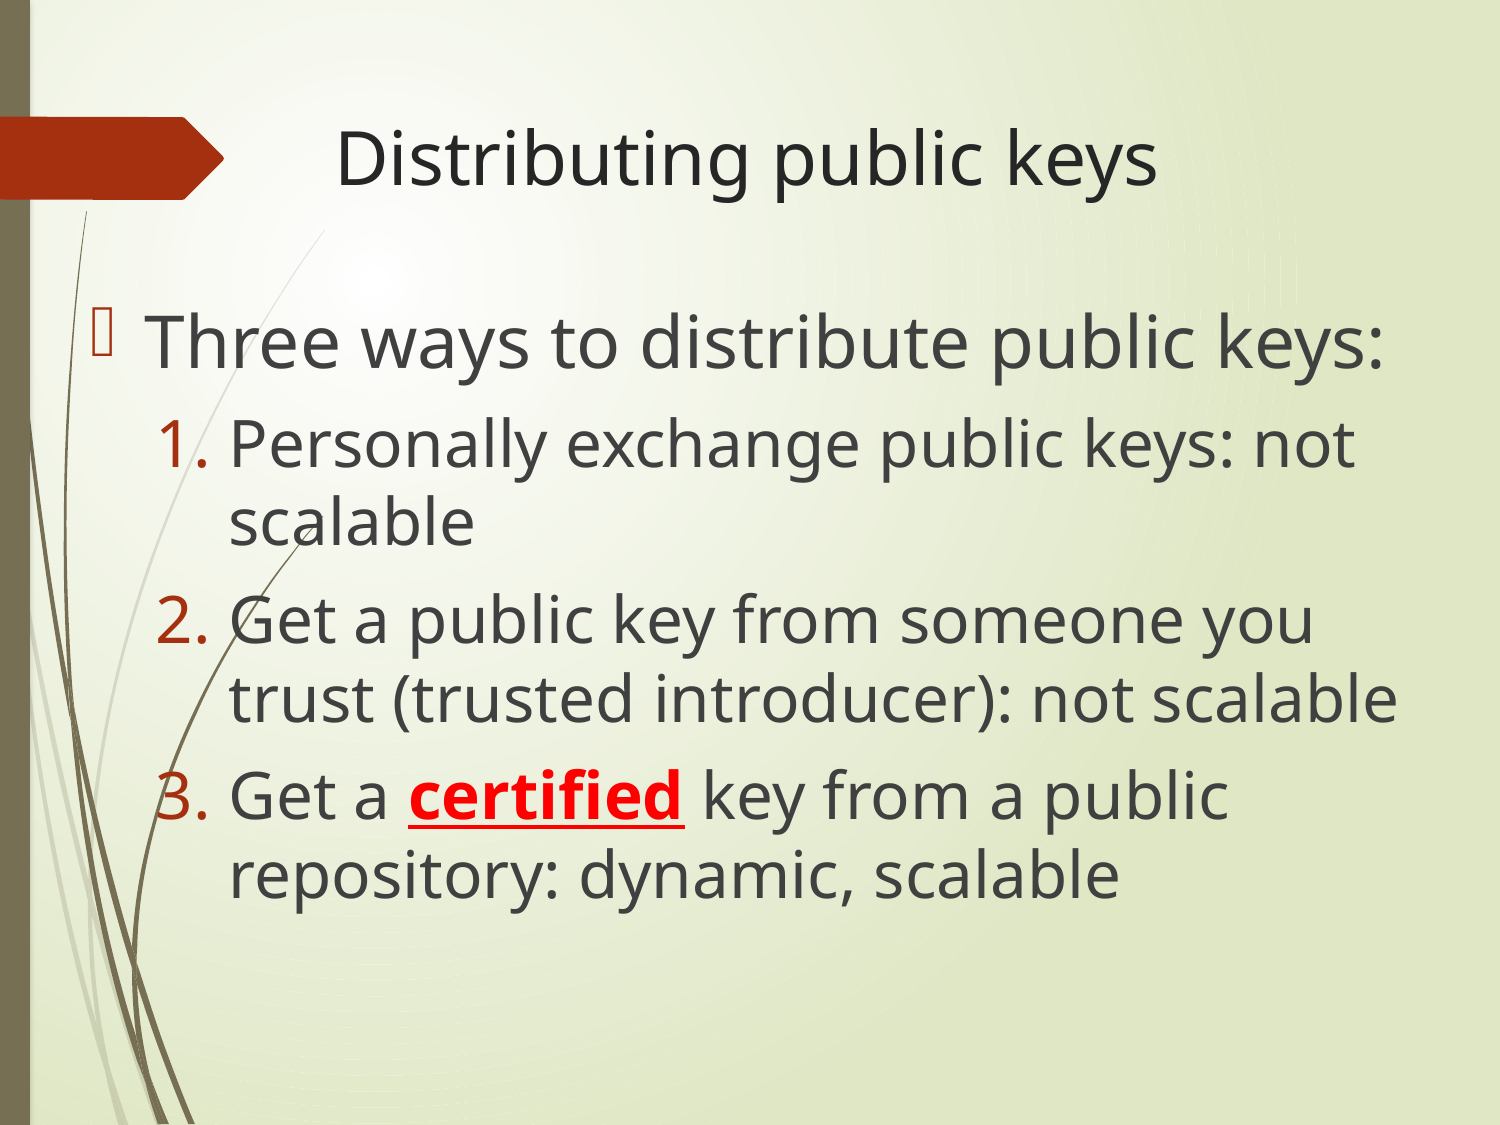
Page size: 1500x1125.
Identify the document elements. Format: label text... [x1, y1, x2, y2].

title Distributing public keys [319, 102, 1400, 287]
list Three ways to distribute public keys: Personally exchange public keys: not scalable Get a public key from someone you trust (trusted introducer): not scalable Get a certified key from a public repository: dynamic, scalable [75, 287, 1425, 1071]
